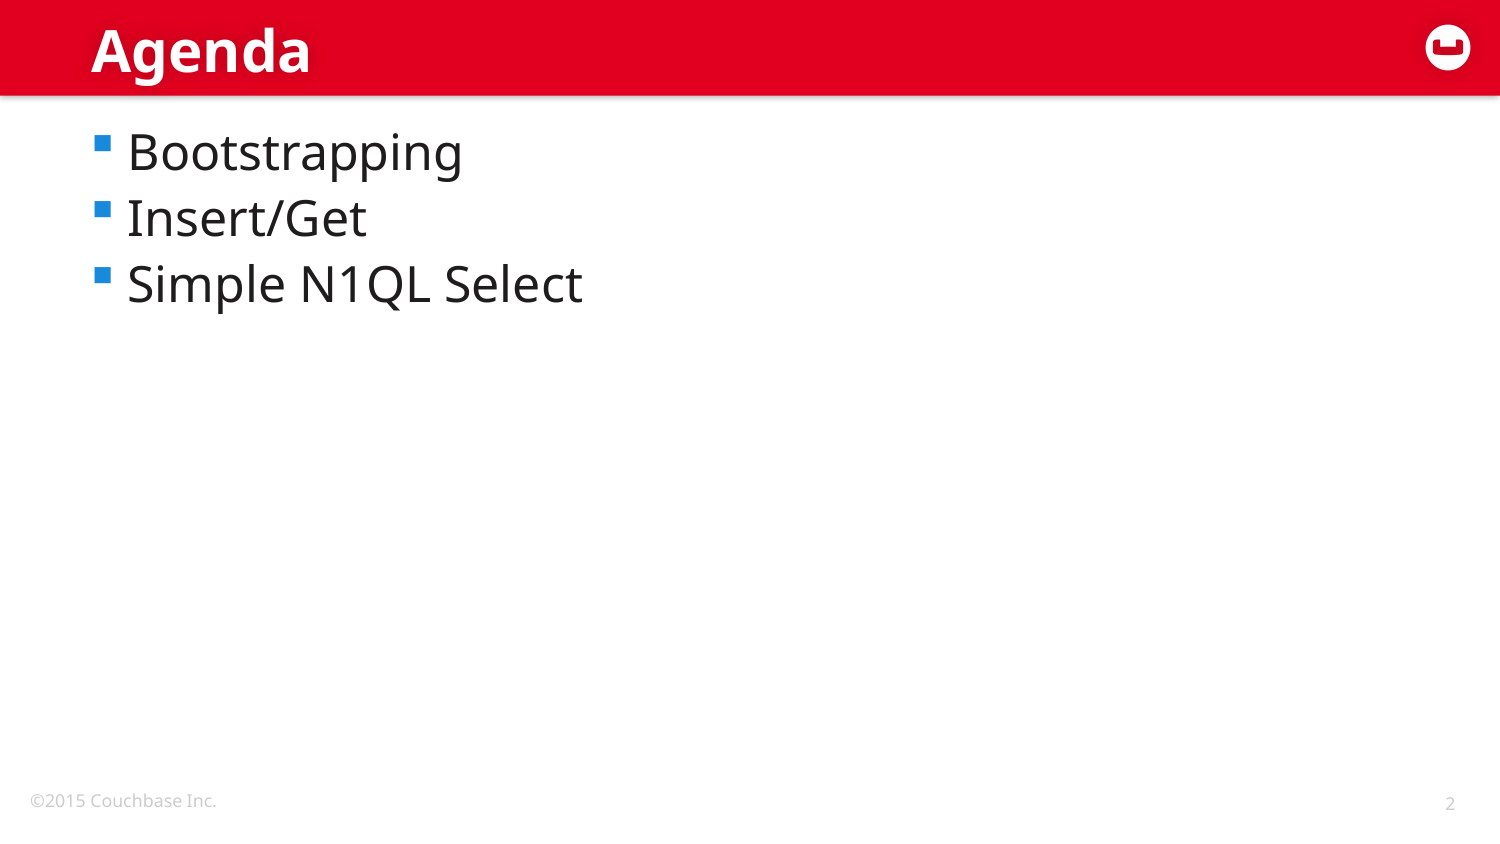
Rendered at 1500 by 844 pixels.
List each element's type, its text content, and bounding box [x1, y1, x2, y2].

title Agenda [76, 3, 1389, 92]
list Bootstrapping Insert/Get Simple N1QL Select [75, 112, 1389, 670]
picture [1425, 24, 1471, 71]
